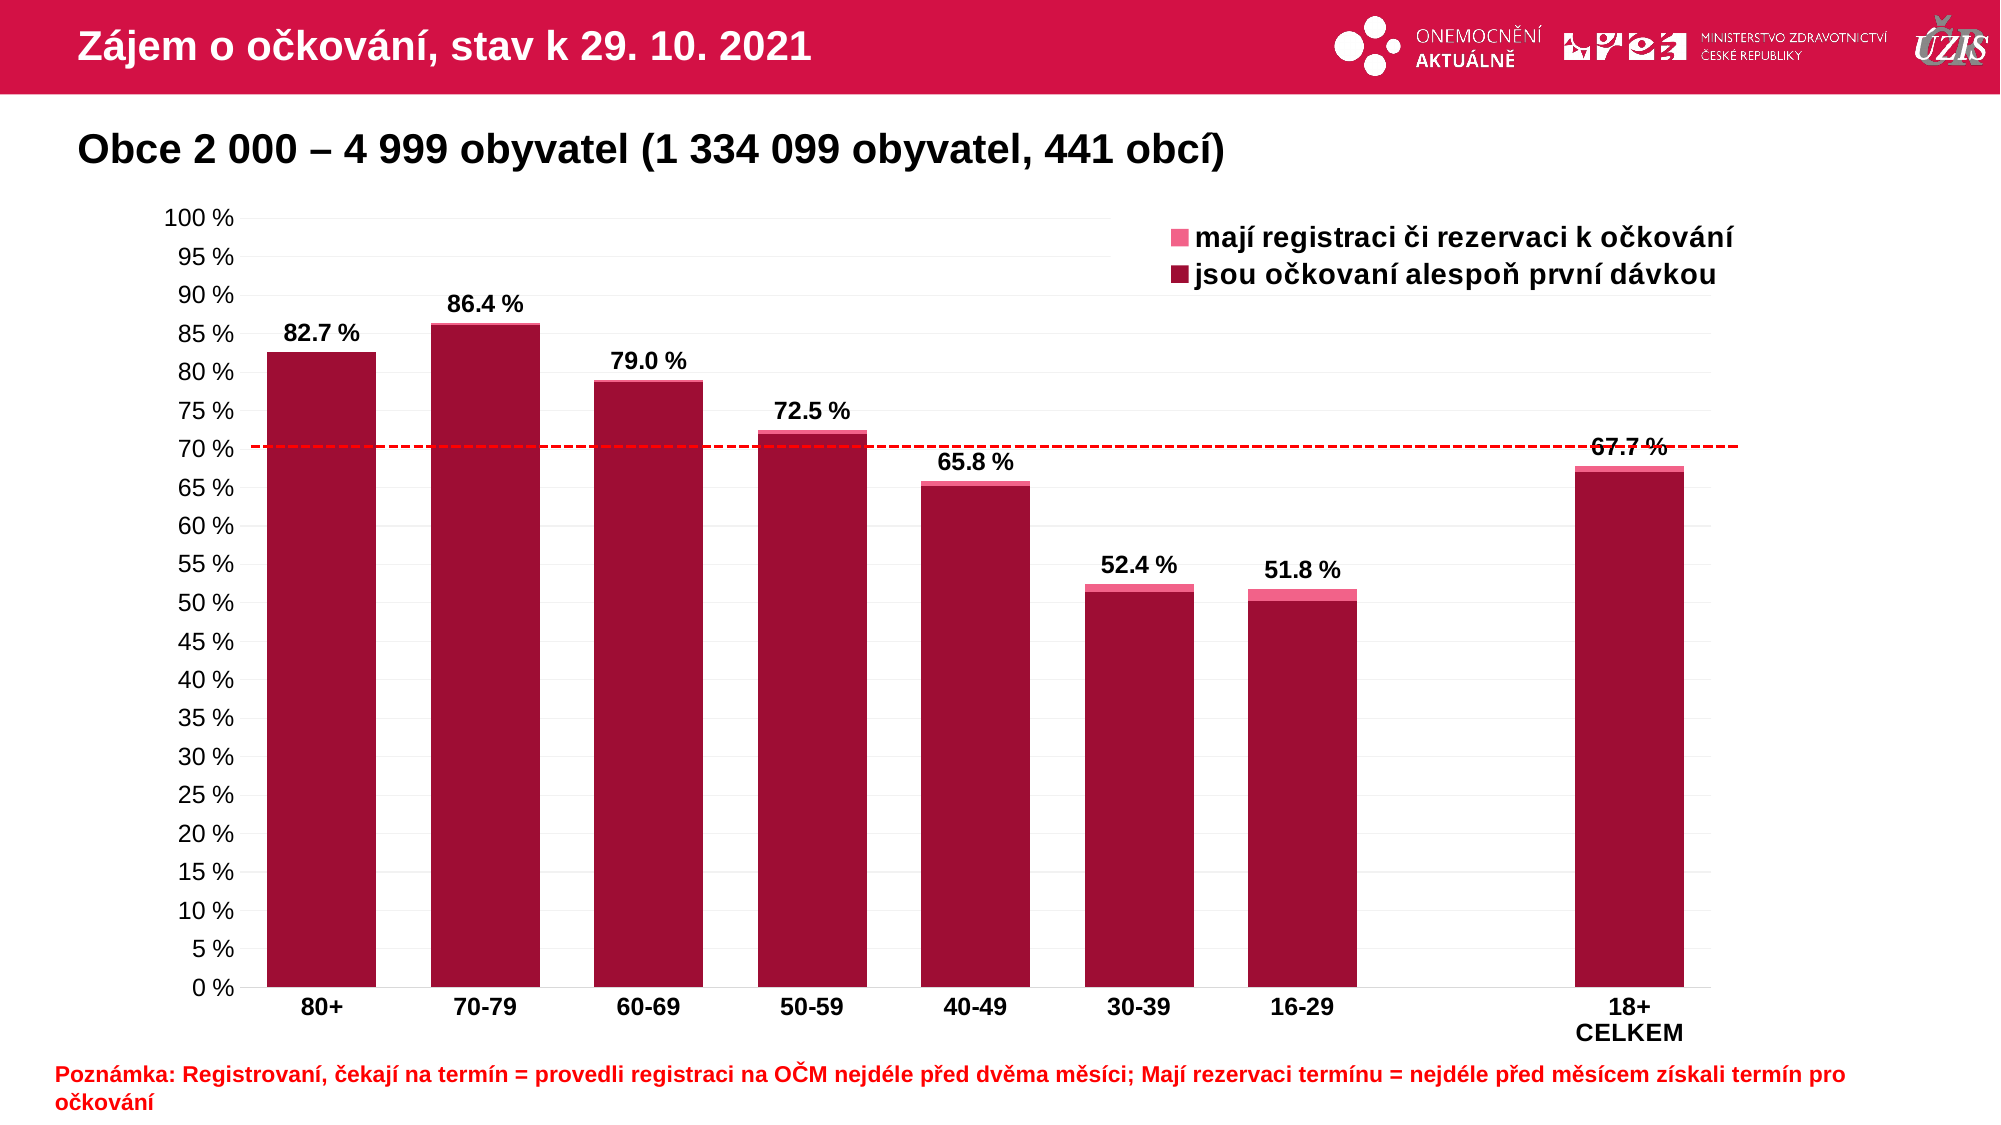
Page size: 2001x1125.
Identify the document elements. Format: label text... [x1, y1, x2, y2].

title Zájem o očkování, stav k 29. 10. 2021 [62, 0, 948, 95]
chart [163, 190, 1822, 1051]
text_box Obce 2 000 – 4 999 obyvatel (1 334 099 obyvatel, 441 obcí) [62, 113, 1922, 179]
text_box Poznámka: Registrovaní, čekají na termín = provedli registraci na OČM nejdéle před dvěma měsíci; Mají rezervaci termínu = nejdéle před měsícem získali termín pro očkování [40, 1052, 1962, 1123]
picture [1915, 15, 1989, 66]
picture [1563, 31, 1888, 60]
picture [1334, 16, 1542, 76]
